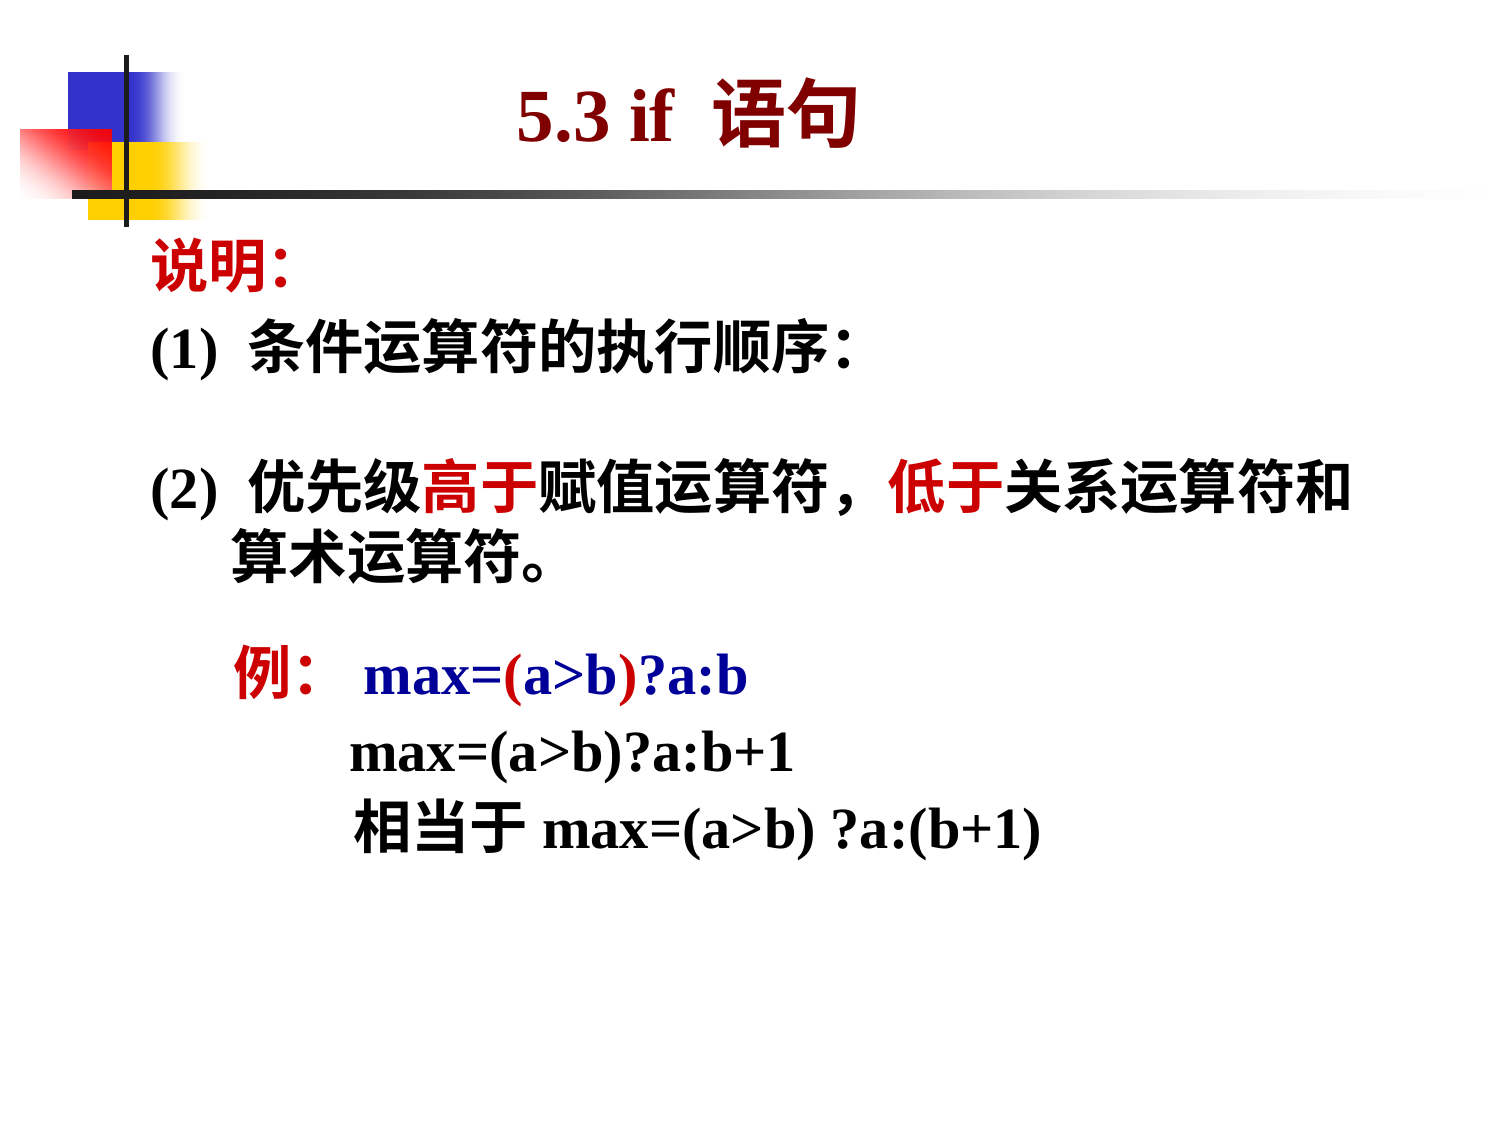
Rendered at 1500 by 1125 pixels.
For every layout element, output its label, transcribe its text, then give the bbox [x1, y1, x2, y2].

text_box 例：max=(a>b)?a:b max=(a>b)?a:b+1 相当于max=(a>b) ?a:(b+1) [218, 621, 1223, 868]
text_box 说明： (1) 条件运算符的执行顺序： (2) 优先级高于赋值运算符，低于关系运算符和 算术运算符。 [135, 221, 1388, 598]
title 5.3 if 语句 [501, 42, 904, 180]
